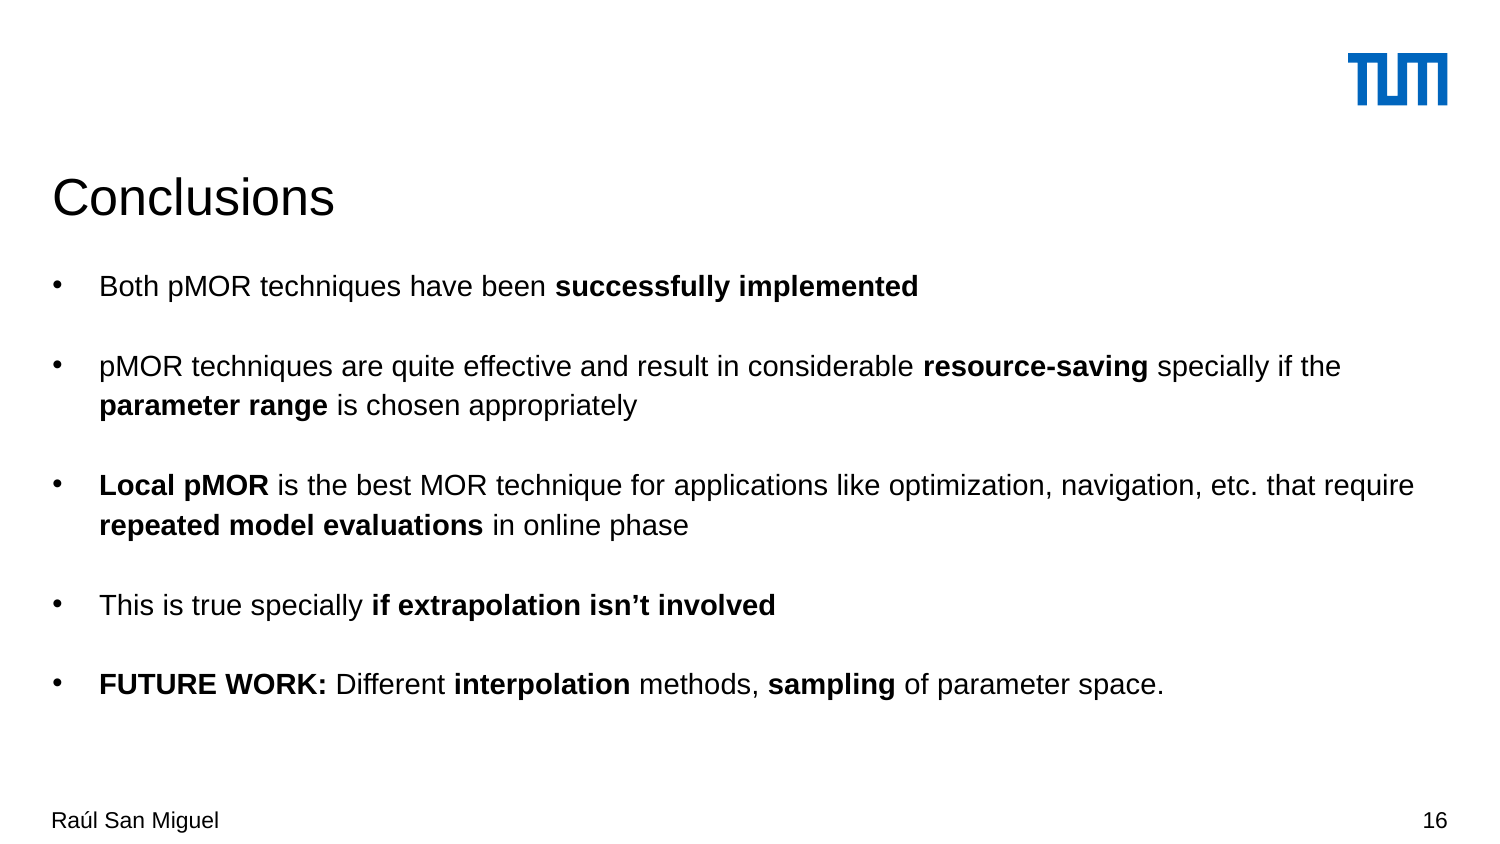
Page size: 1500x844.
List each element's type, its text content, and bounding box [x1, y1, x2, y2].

footer Raúl San Miguel [51, 796, 1112, 842]
title Conclusions [52, 159, 1449, 223]
list Both pMOR techniques have been successfully implemented pMOR techniques are quite effective and result in considerable resource-saving specially if the parameter range is chosen appropriately Local pMOR is the best MOR technique for applications like optimization, navigation, etc. that require repeated model evaluations in online phase This is true specially if extrapolation isn’t involved FUTURE WORK: Different interpolation methods, sampling of parameter space. [52, 262, 1449, 771]
slide_number 16 [1112, 796, 1448, 842]
